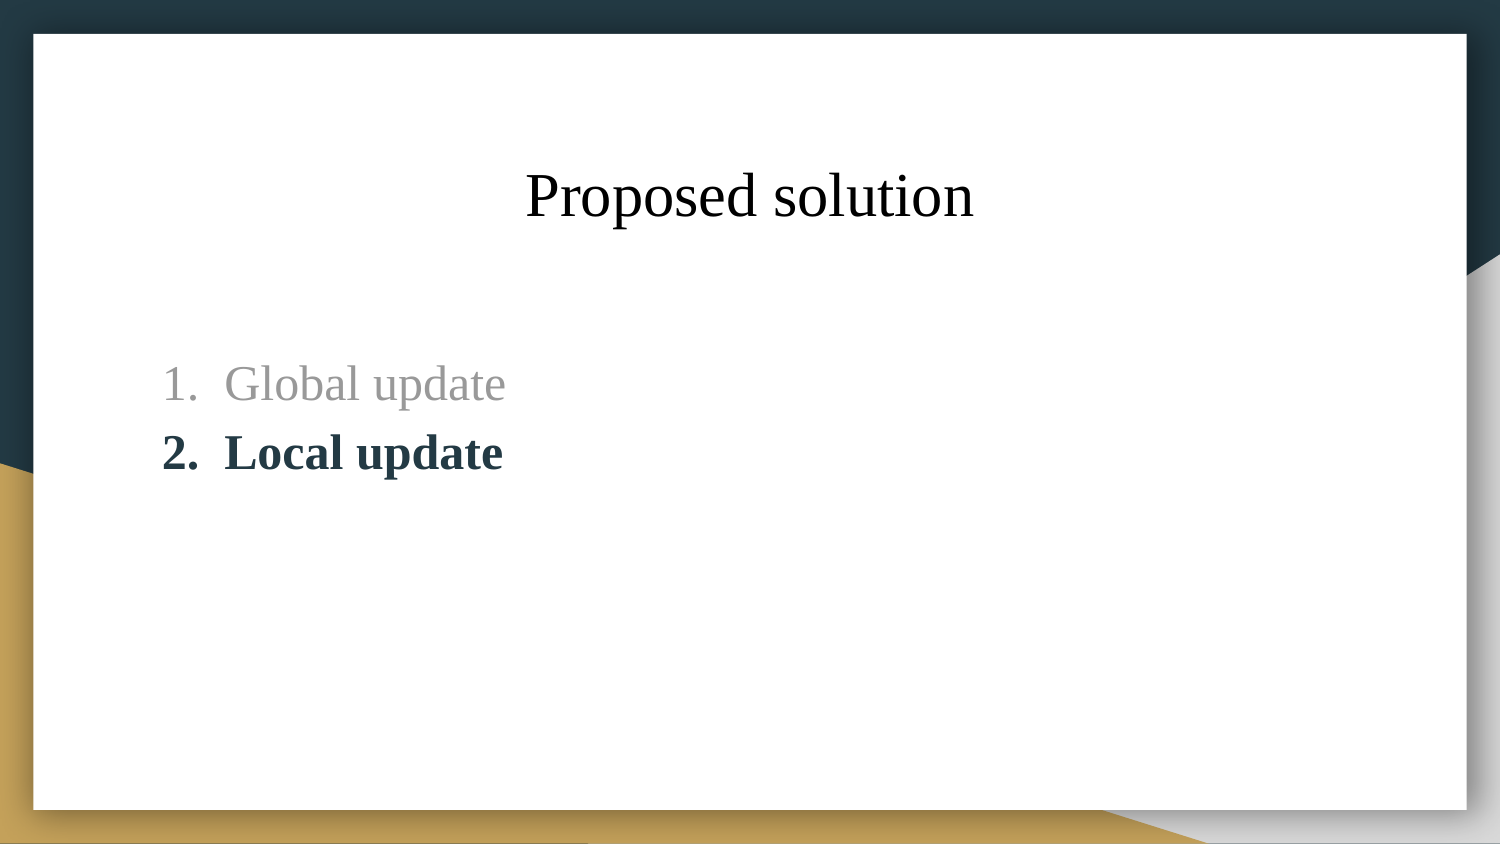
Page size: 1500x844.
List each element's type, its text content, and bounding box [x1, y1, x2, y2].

title Proposed solution [134, 138, 1366, 296]
list Global update Local update [134, 326, 1366, 729]
